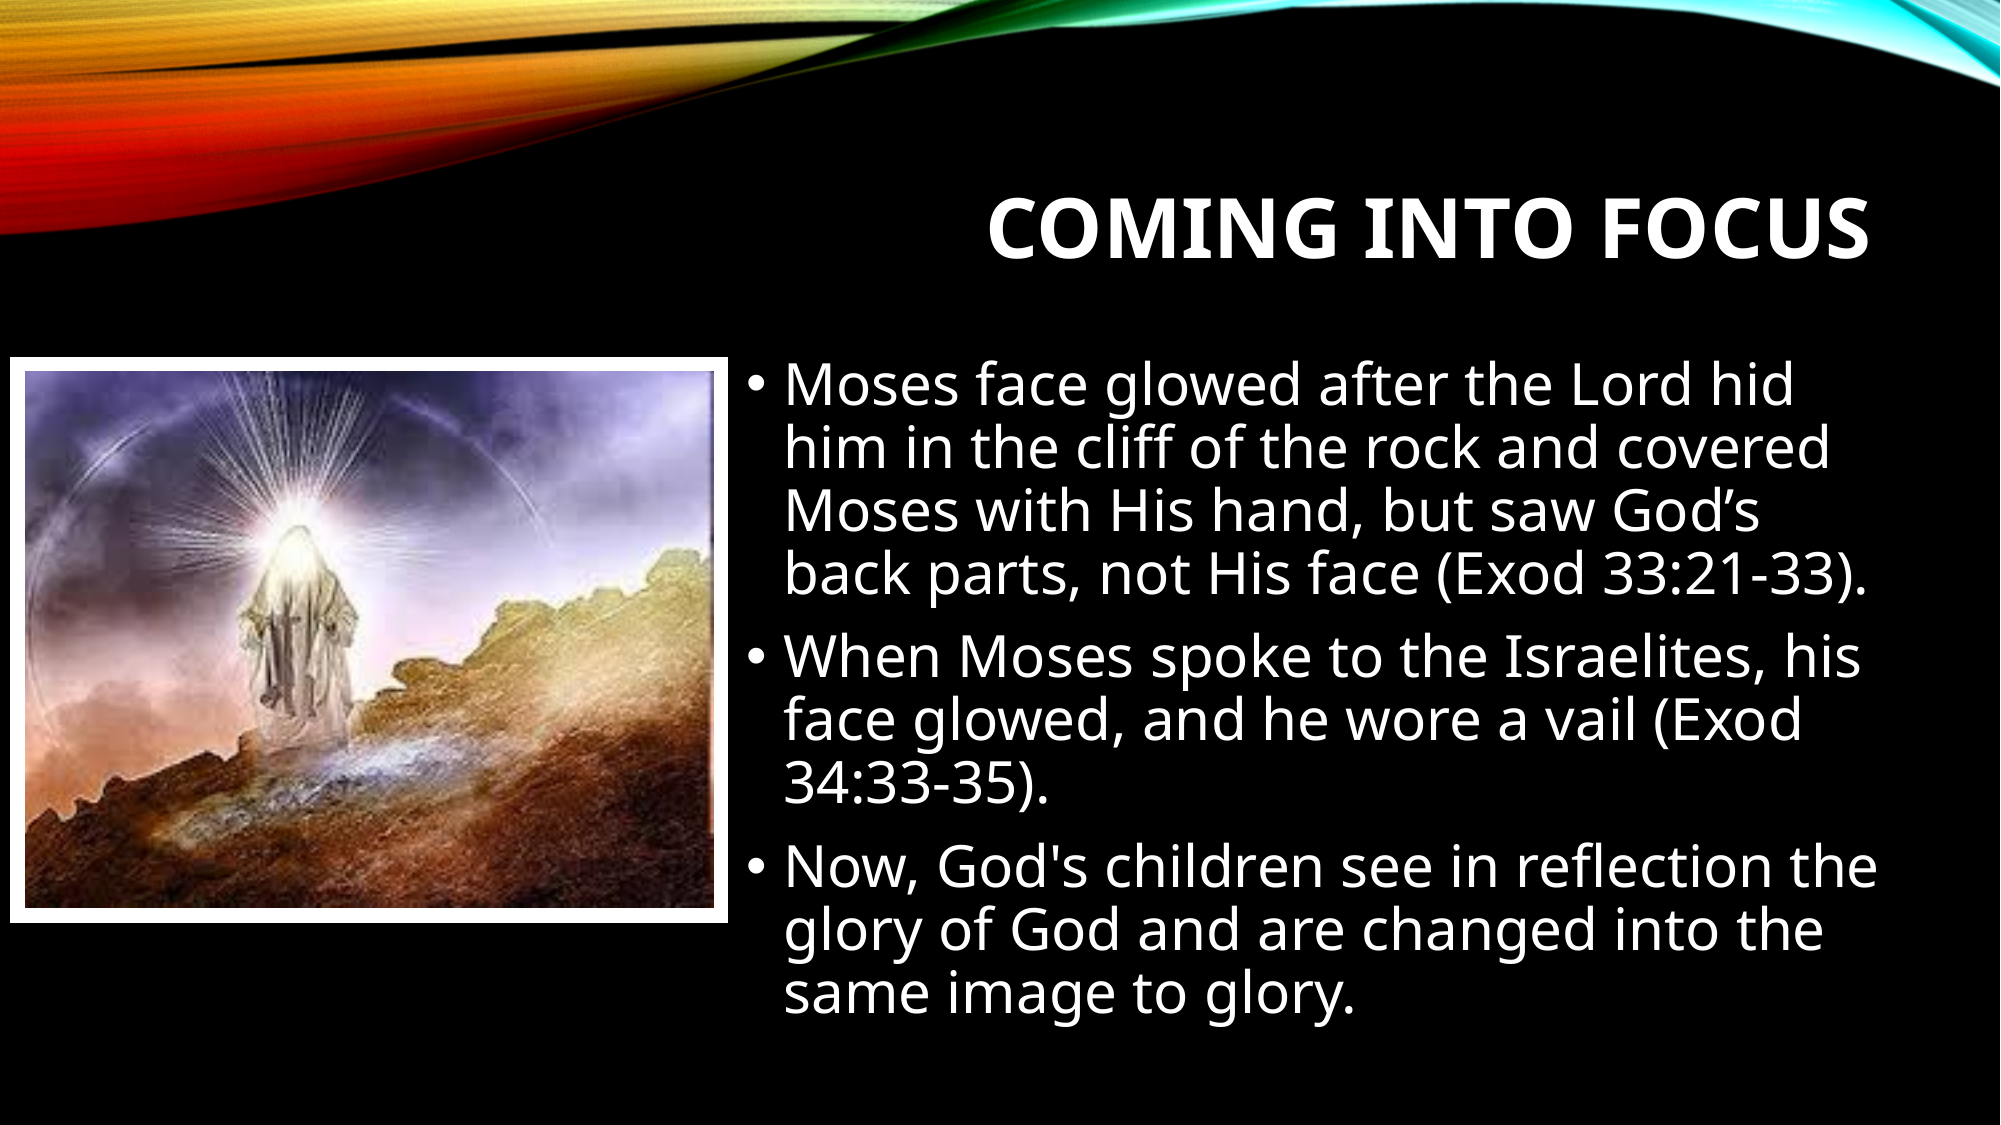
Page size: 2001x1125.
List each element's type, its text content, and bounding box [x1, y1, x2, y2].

list Moses face glowed after the Lord hid him in the cliff of the rock and covered Moses with His hand, but saw God’s back parts, not His face (Exod 33:21-33). When Moses spoke to the Israelites, his face glowed, and he wore a vail (Exod 34:33-35). Now, God's children see in reflection the glory of God and are changed into the same image to glory. [731, 347, 1917, 1008]
title COMING INTO FOCUS [474, 125, 1888, 338]
picture [24, 371, 714, 909]
picture [0, 0, 2000, 237]
